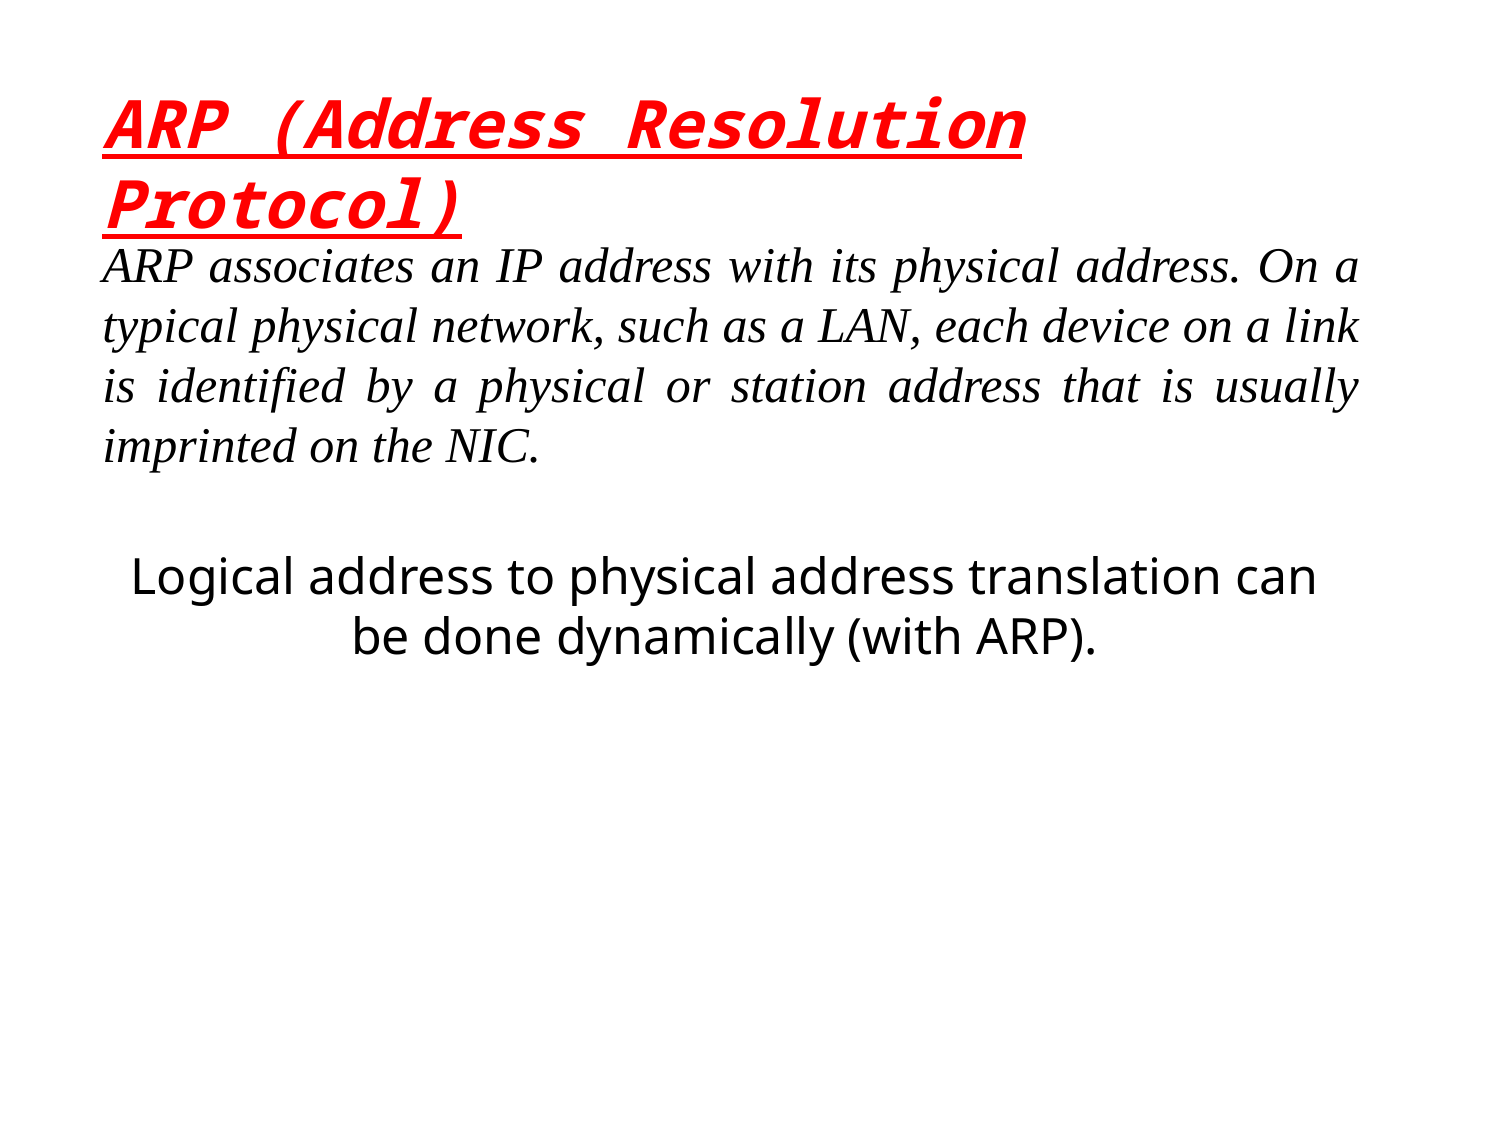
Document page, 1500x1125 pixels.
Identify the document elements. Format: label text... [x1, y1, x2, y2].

text_box ARP [36, 57, 283, 163]
text_box ARP associates an IP address with its physical address. On a typical physical network, such as a LAN, each device on a link is identified by a physical or station address that is usually imprinted on the NIC. [87, 224, 1375, 480]
text_box ARP (Address Resolution Protocol) [87, 74, 1350, 250]
text_box Logical address to physical address translation can be done dynamically (with ARP). [87, 537, 1363, 673]
